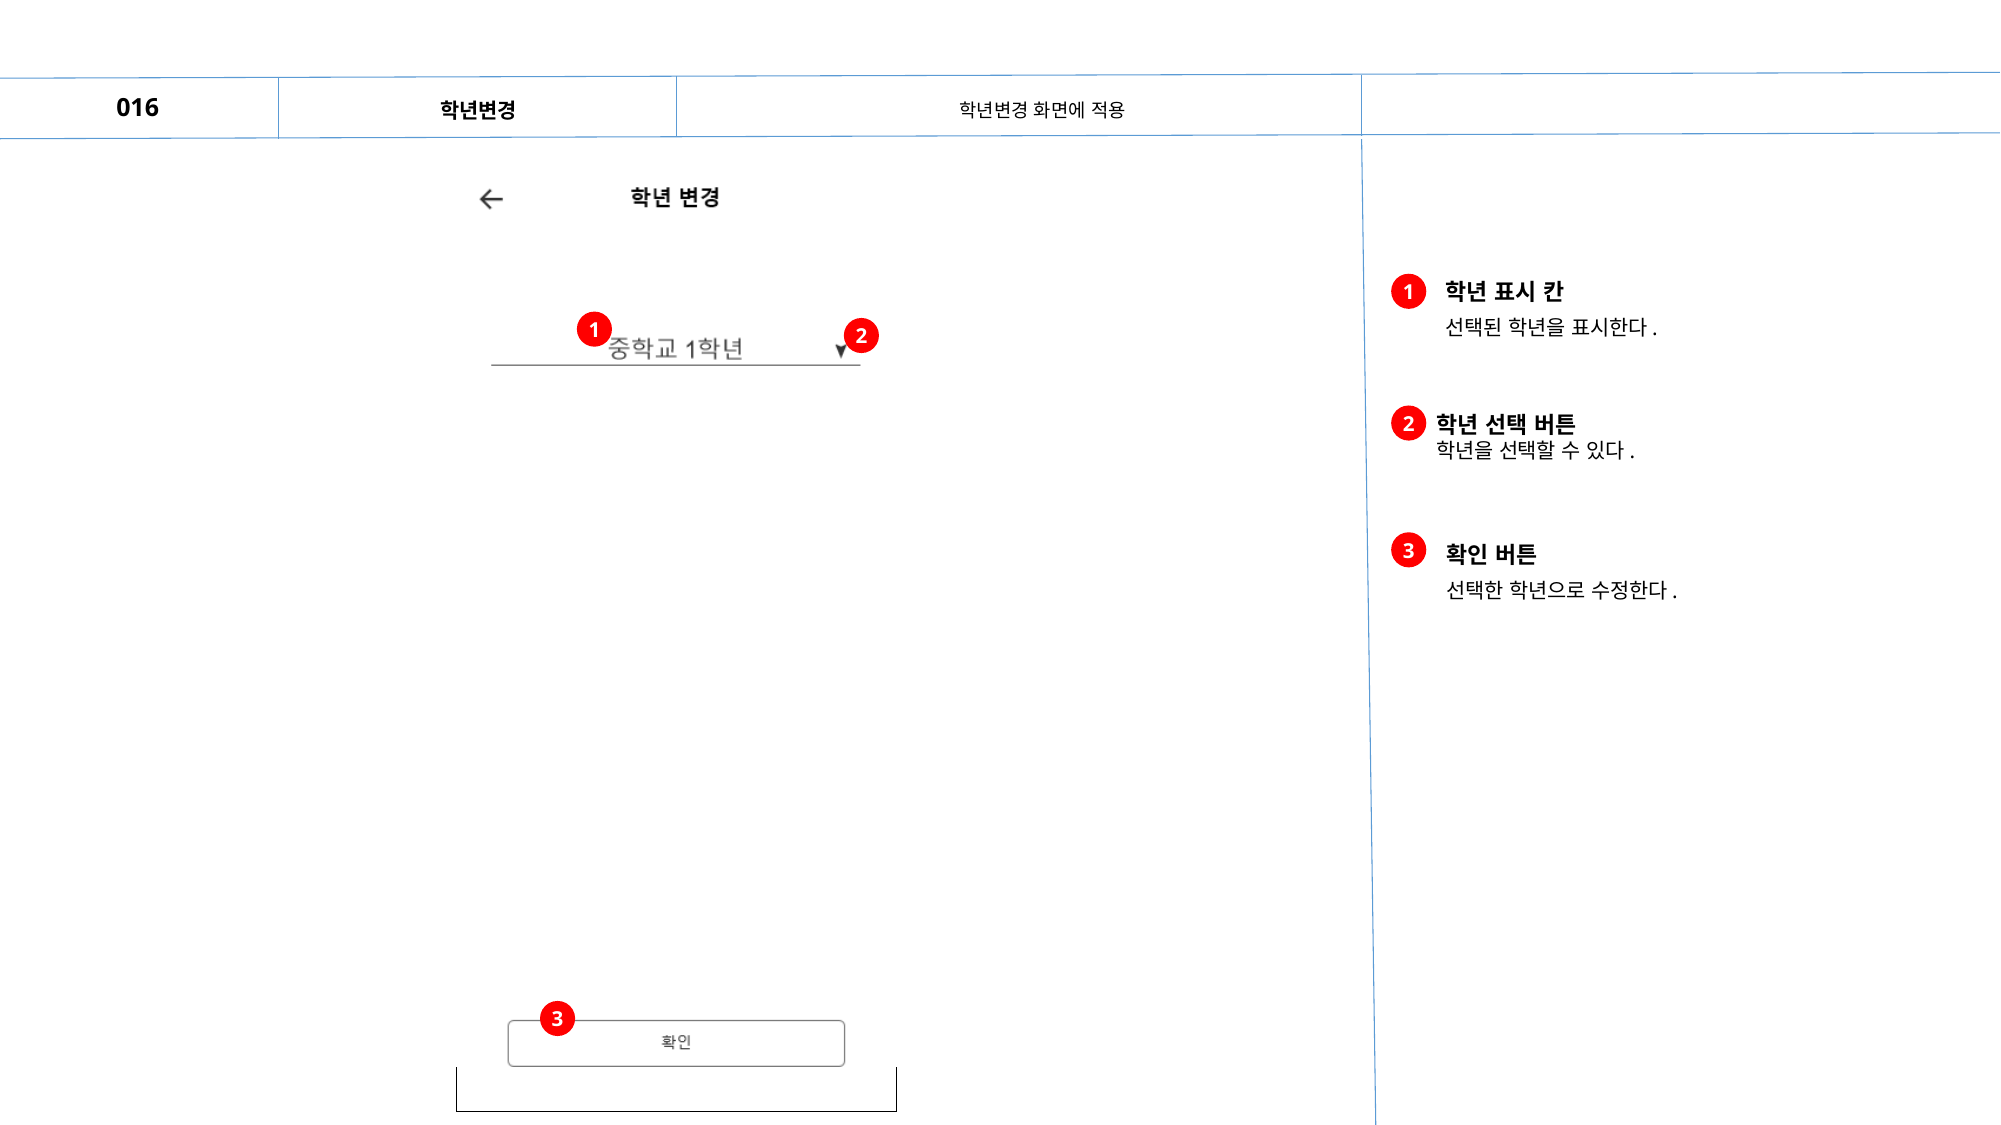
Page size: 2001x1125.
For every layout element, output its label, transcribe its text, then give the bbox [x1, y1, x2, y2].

text_box 확인 버튼 선택한 학년으로 수정한다. [1431, 522, 1693, 611]
text_box 학년 표시 칸 선택된 학년을 표시한다. [1430, 259, 1673, 348]
text_box 학년 선택 버튼 학년을 선택할 수 있다. [1421, 403, 1806, 471]
picture [456, 158, 897, 1112]
text_box 016 [101, 84, 174, 129]
text_box 1 [1390, 272, 1428, 310]
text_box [279, 132, 2000, 139]
text_box 학년변경 [425, 90, 532, 130]
text_box 2 [1390, 404, 1421, 442]
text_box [0, 72, 2000, 79]
text_box 학년변경 화면에 적용 [945, 91, 1141, 129]
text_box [1361, 139, 1376, 1125]
text_box 3 [1390, 531, 1428, 569]
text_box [0, 132, 278, 139]
